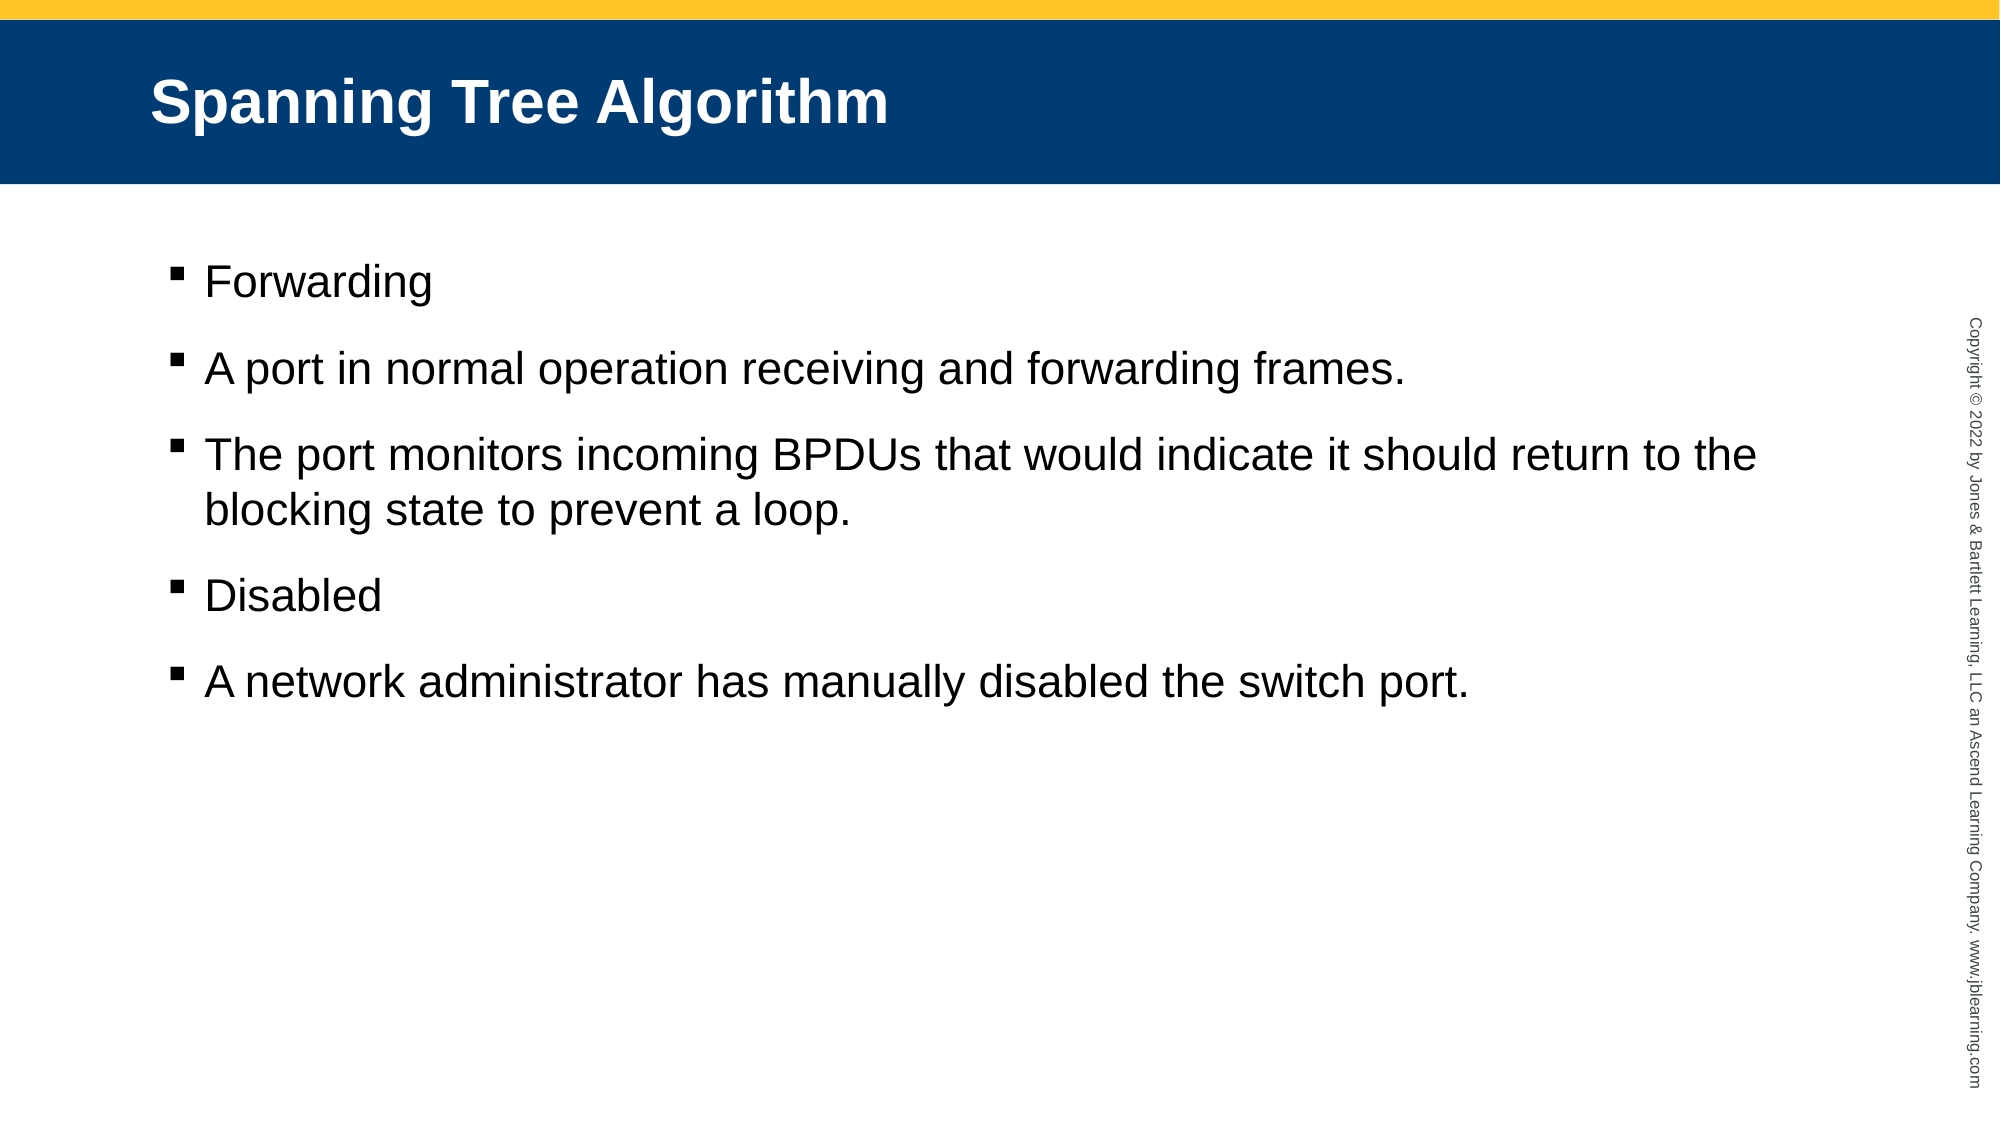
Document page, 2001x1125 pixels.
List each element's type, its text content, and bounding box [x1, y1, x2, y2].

title Spanning Tree Algorithm [0, 19, 2000, 185]
list Forwarding A port in normal operation receiving and forwarding frames. The port monitors incoming BPDUs that would indicate it should return to the blocking state to prevent a loop. Disabled A network administrator has manually disabled the switch port. [151, 244, 1840, 1016]
